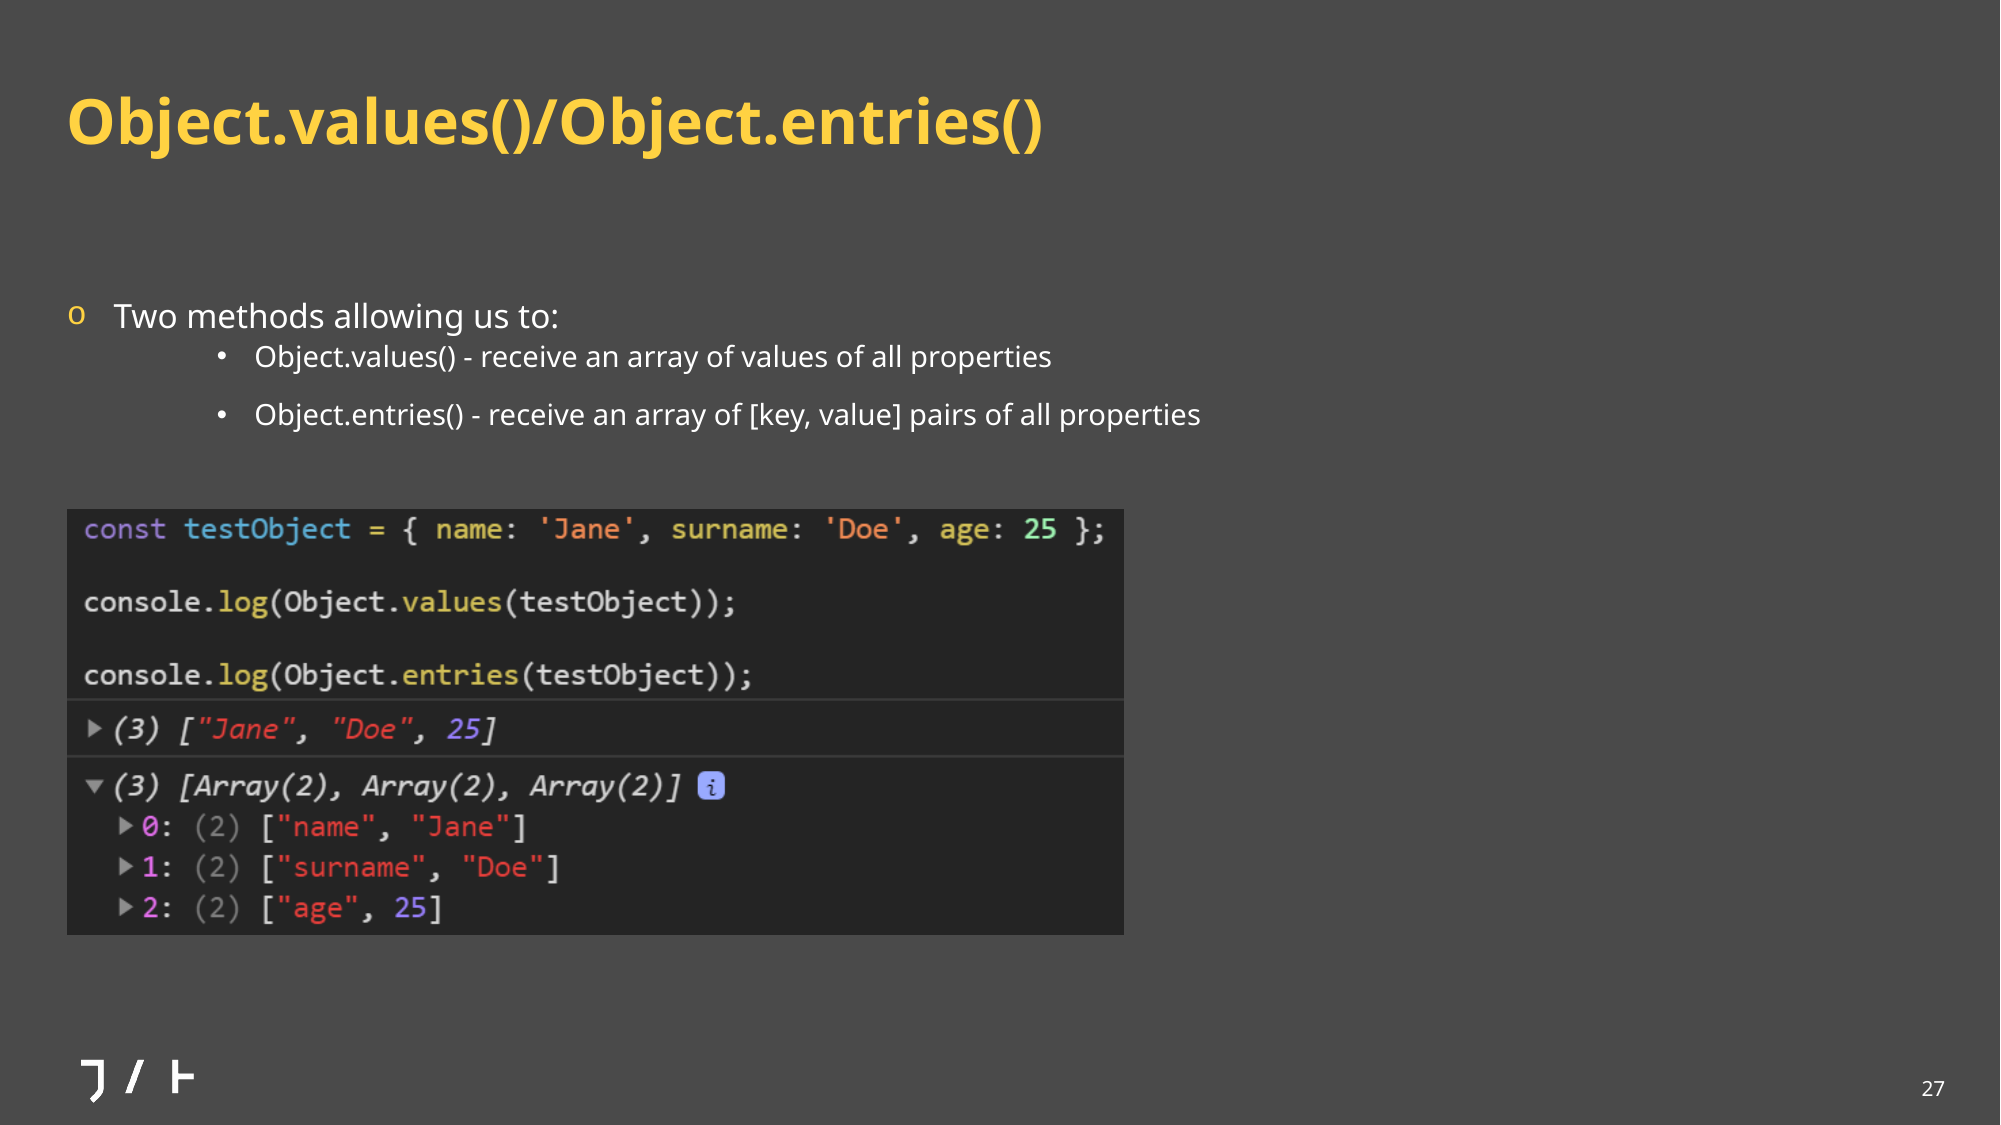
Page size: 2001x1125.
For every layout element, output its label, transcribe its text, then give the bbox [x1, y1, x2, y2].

title Object.values()/Object.entries() [66, 55, 1904, 157]
list Two methods allowing us to: Object.values() - receive an array of values of all properties Object.entries() - receive an array of [key, value] pairs of all properties [66, 261, 1904, 995]
slide_number 27 [1903, 1070, 1963, 1110]
picture [66, 1041, 205, 1115]
picture [66, 509, 1124, 935]
